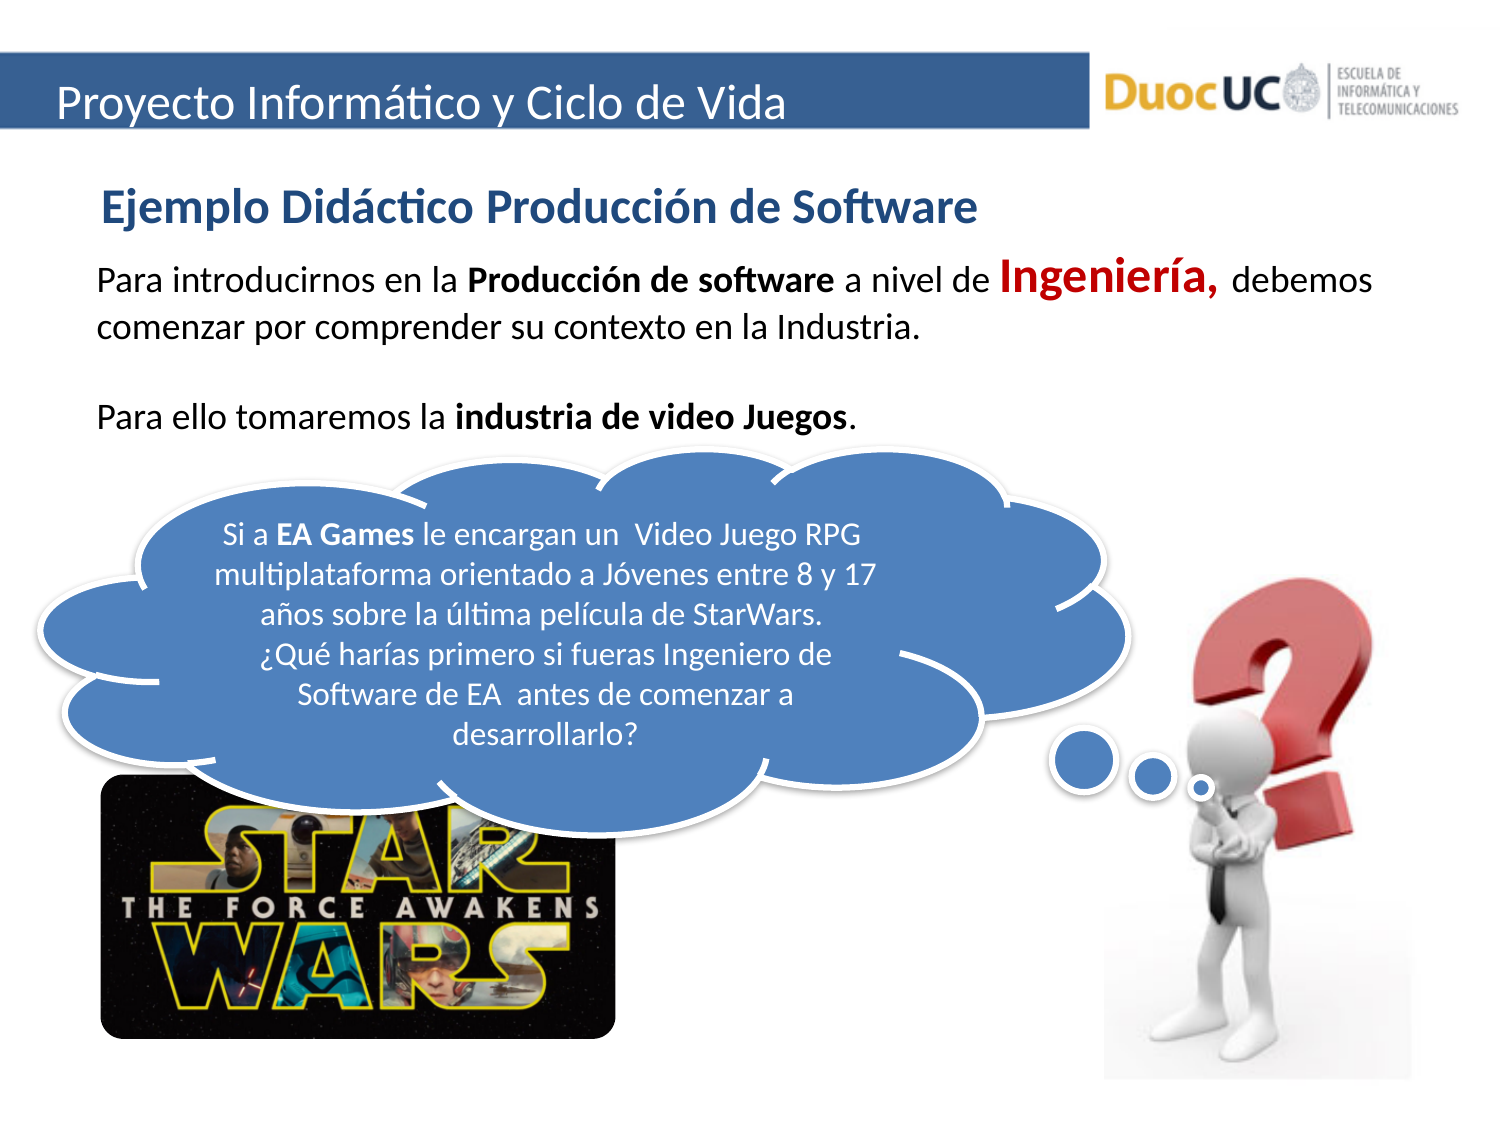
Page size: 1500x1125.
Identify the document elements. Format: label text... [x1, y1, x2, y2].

text_box Para introducirnos en la Producción de software a nivel de Ingeniería, debemos comenzar por comprender su contexto en la Industria. Para ello tomaremos la industria de video Juegos. [81, 234, 1388, 445]
text_box Ejemplo Didáctico Producción de Software [86, 165, 995, 234]
text_box Si a EA Games le encargan un Video Juego RPG multiplataforma orientado a Jóvenes entre 8 y 17 años sobre la última película de StarWars. ¿Qué harías primero si fueras Ingeniero de Software de EA antes de comenzar a desarrollarlo? [37, 446, 1108, 838]
text_box Proyecto Informático y Ciclo de Vida [41, 62, 803, 138]
picture [0, 0, 1500, 1125]
